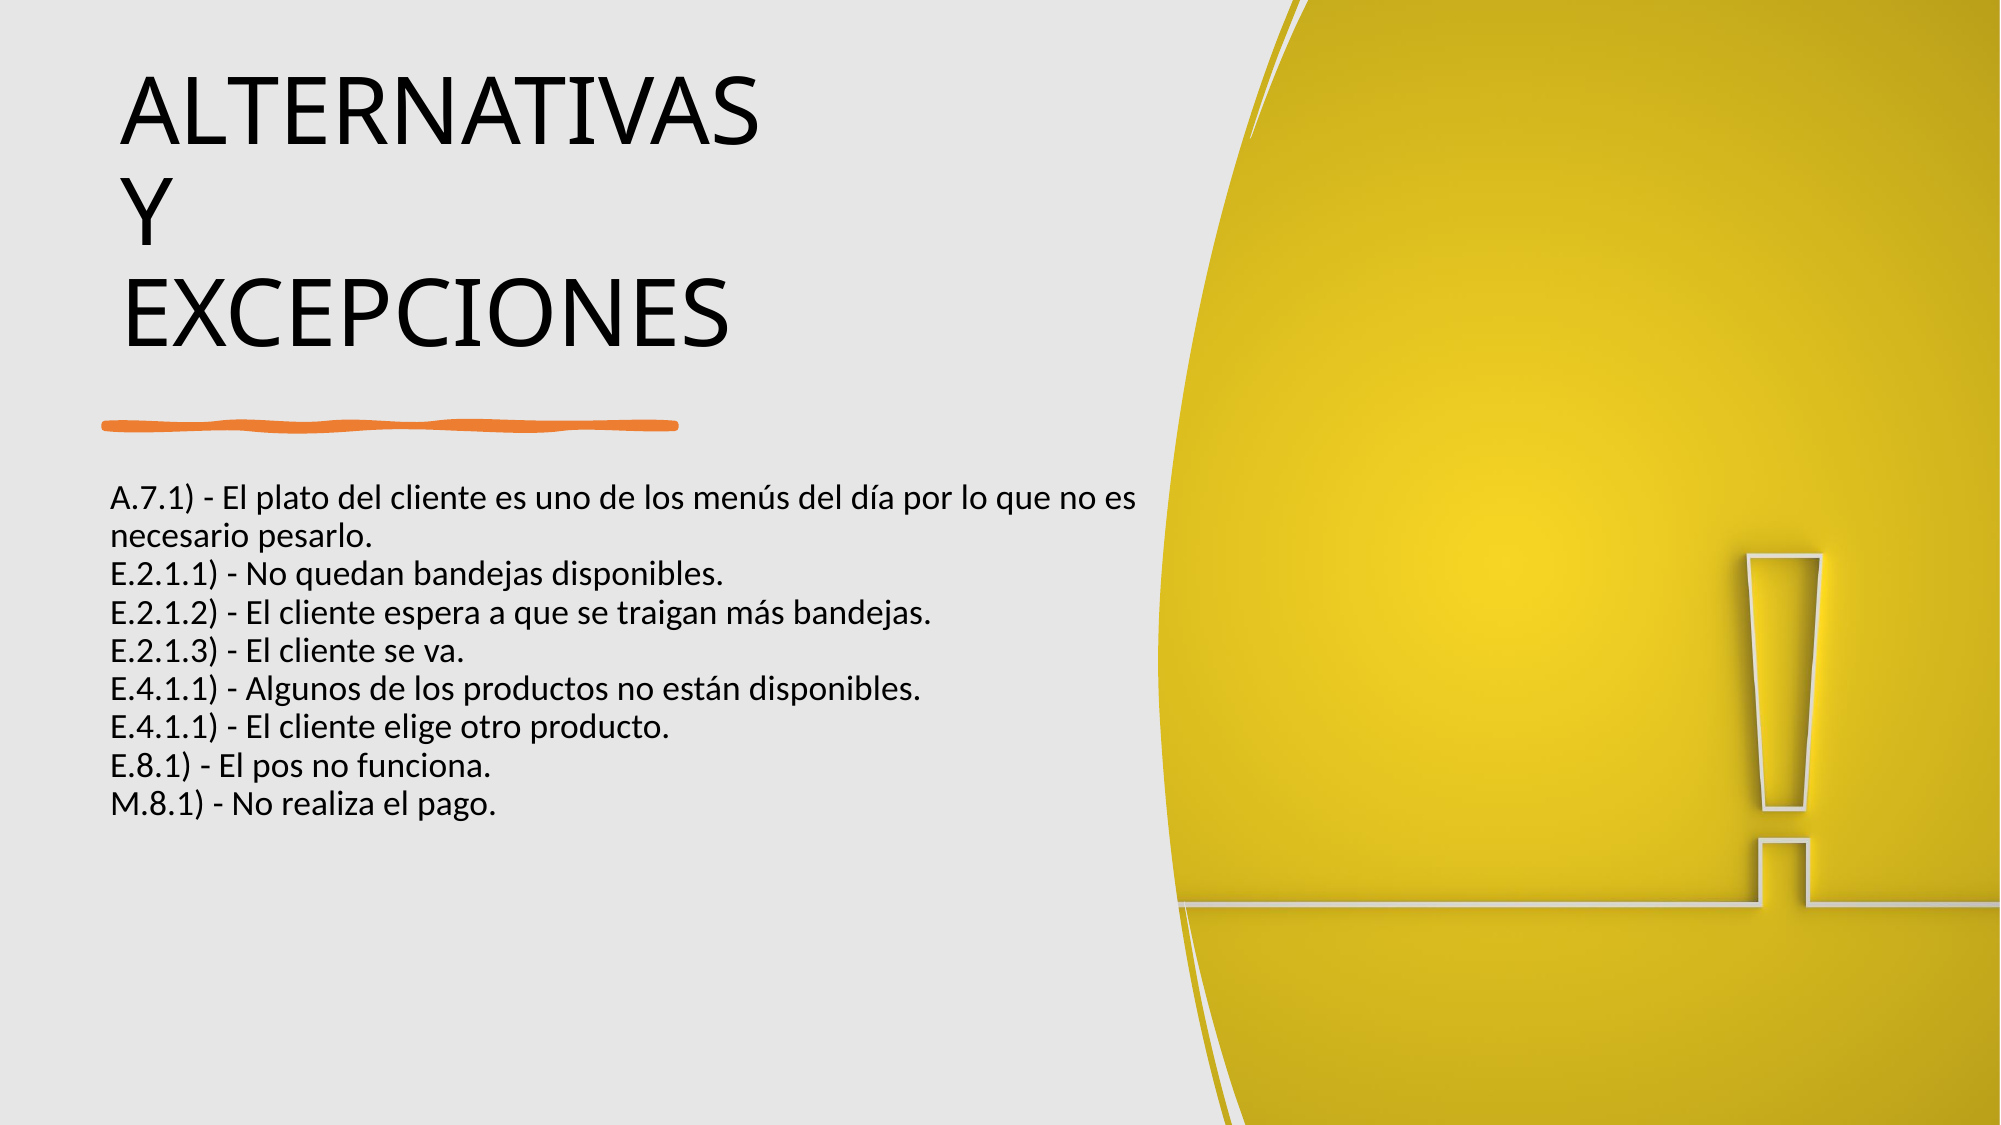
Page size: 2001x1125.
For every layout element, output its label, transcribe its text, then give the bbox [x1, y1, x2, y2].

text_box Alternativas y excepciones [105, 53, 822, 375]
text_box [103, 421, 676, 431]
text_box [0, 0, 1158, 1125]
list A.7.1) - El plato del cliente es uno de los menús del día por lo que no es necesario pesarlo. E.2.1.1) - No quedan bandejas disponibles. E.2.1.2) - El cliente espera a que se traigan más bandejas. E.2.1.3) - El cliente se va. E.4.1.1) - Algunos de los productos no están disponibles. E.4.1.1) - El cliente elige otro producto. E.8.1) - El pos no funciona. M.8.1) - No realiza el pago. [76, 471, 1158, 1016]
picture [1158, 0, 2000, 1125]
